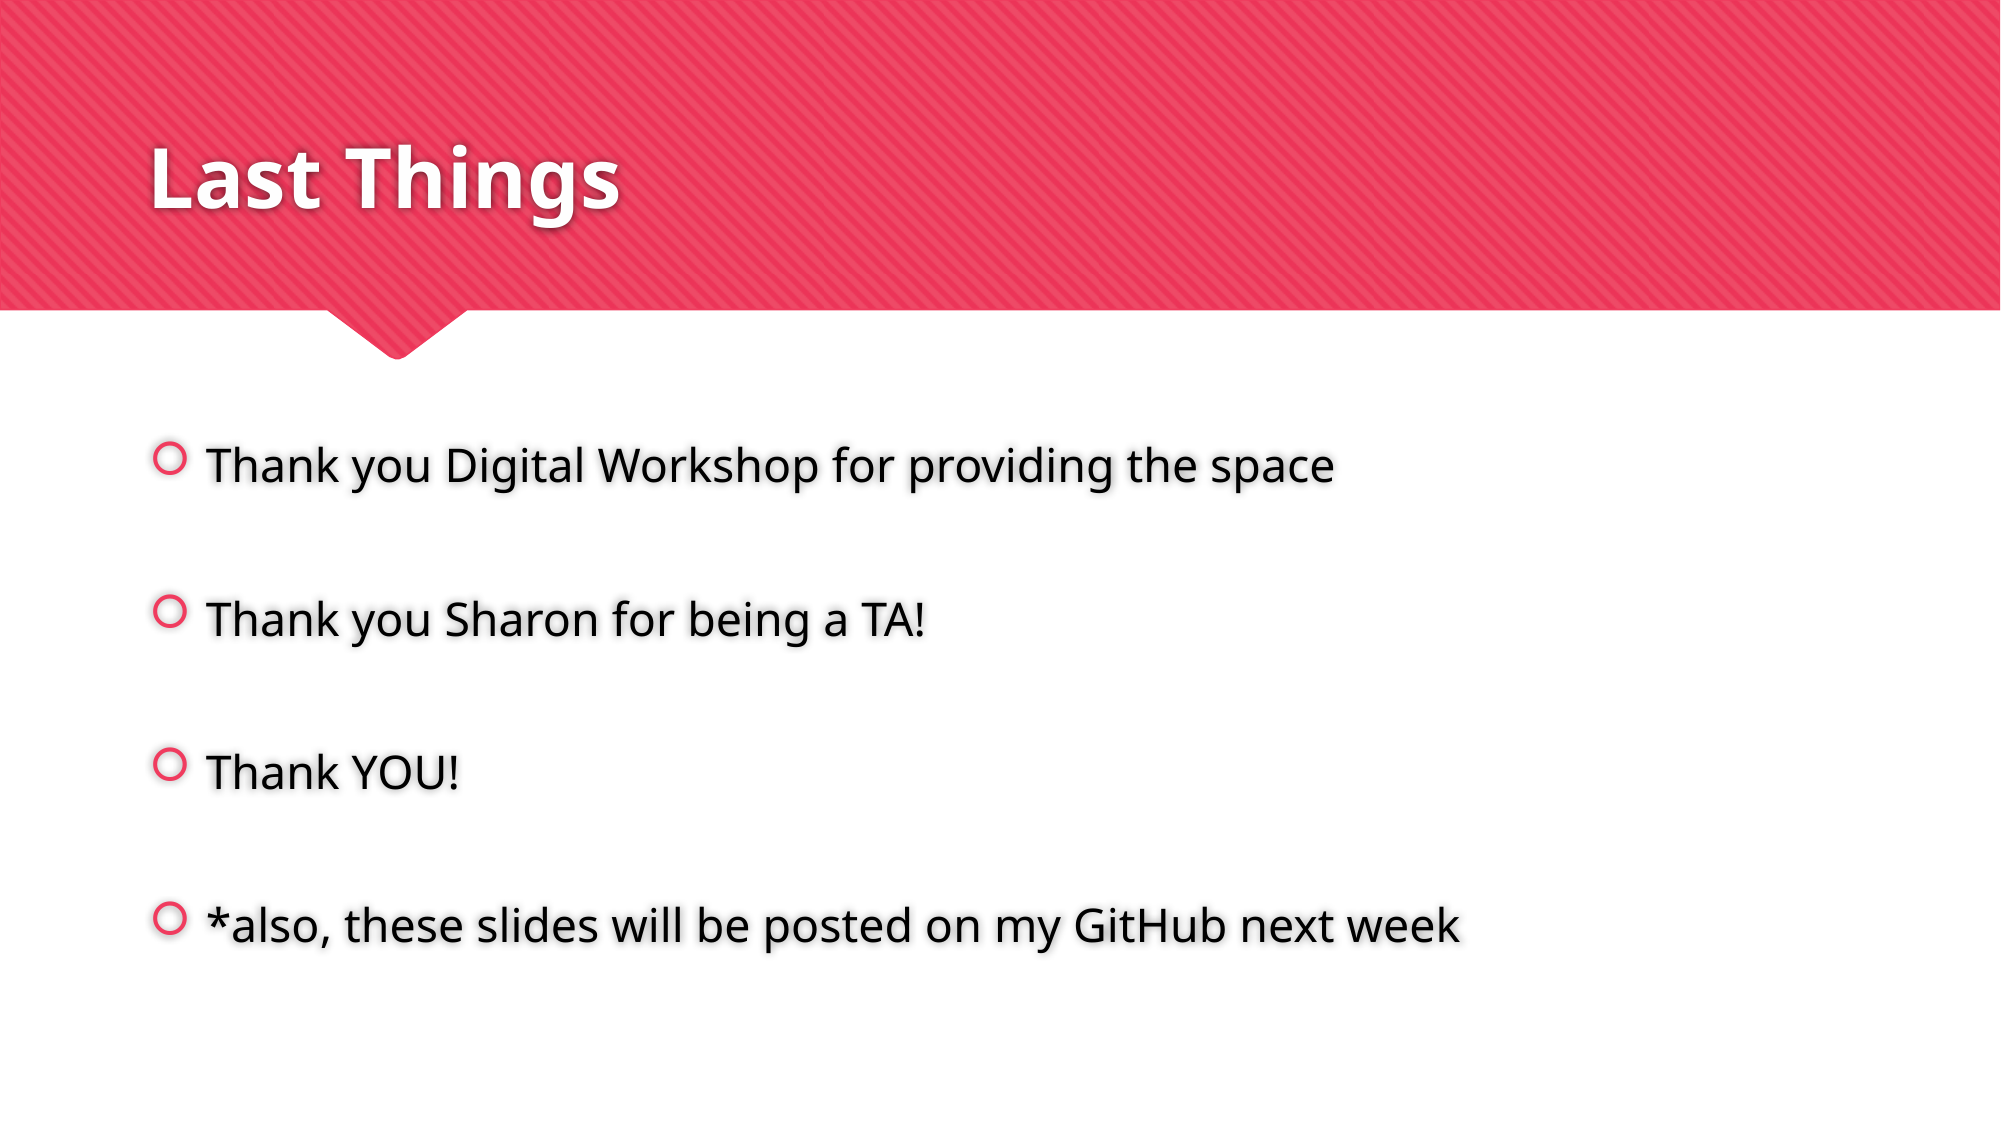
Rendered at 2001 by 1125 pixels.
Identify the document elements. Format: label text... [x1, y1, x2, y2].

list Thank you Digital Workshop for providing the space Thank you Sharon for being a TA! Thank YOU! *also, these slides will be posted on my GitHub next week [134, 364, 1866, 962]
title Last Things [132, 73, 1868, 233]
